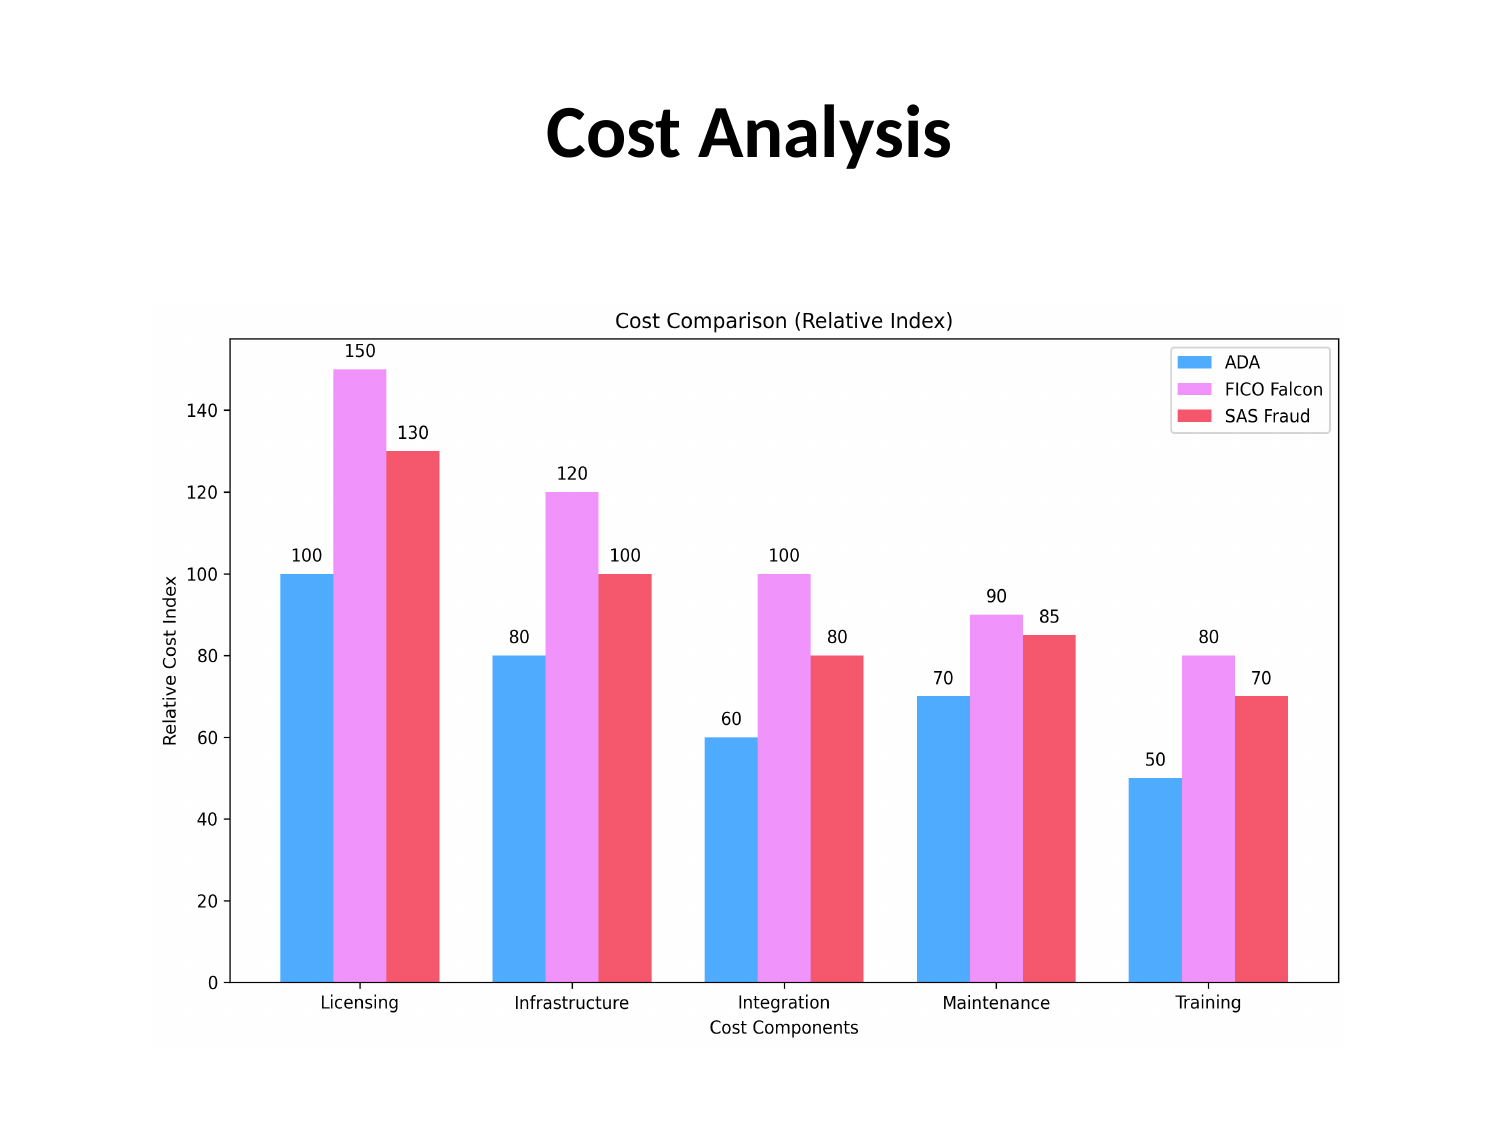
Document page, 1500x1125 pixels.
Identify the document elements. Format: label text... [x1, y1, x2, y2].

text_box Cost Analysis [531, 74, 969, 180]
picture [149, 299, 1351, 1051]
